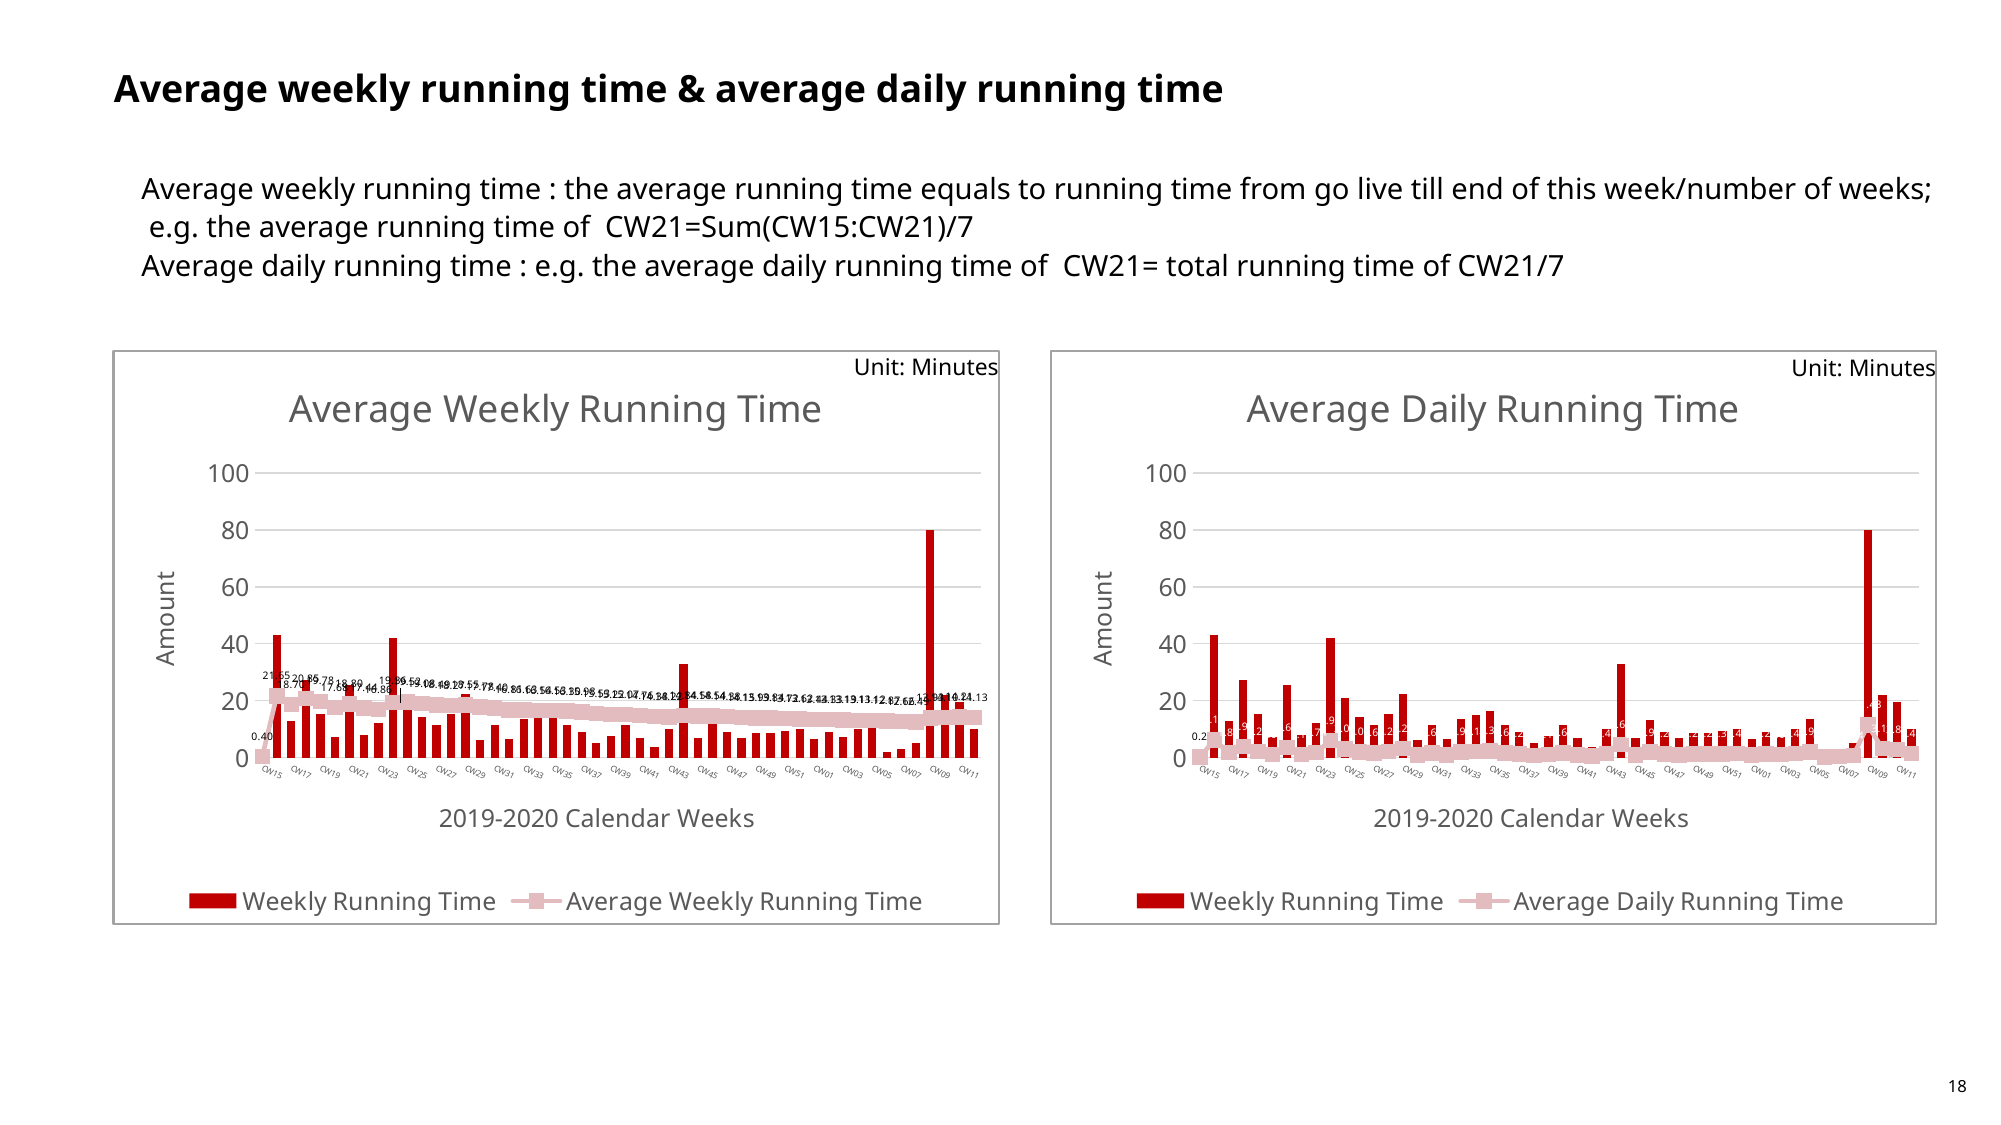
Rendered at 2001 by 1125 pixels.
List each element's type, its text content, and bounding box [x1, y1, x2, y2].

chart [1049, 349, 1938, 926]
chart [112, 349, 1001, 926]
text_box Average weekly running time : the average running time equals to running time from go live till end of this week/number of weeks; e.g. the average running time of CW21=Sum(CW15:CW21)/7 Average daily running time : e.g. the average daily running time of CW21= total running time of CW21/7 [141, 166, 1942, 282]
title Average weekly running time & average daily running time [114, 60, 1975, 161]
